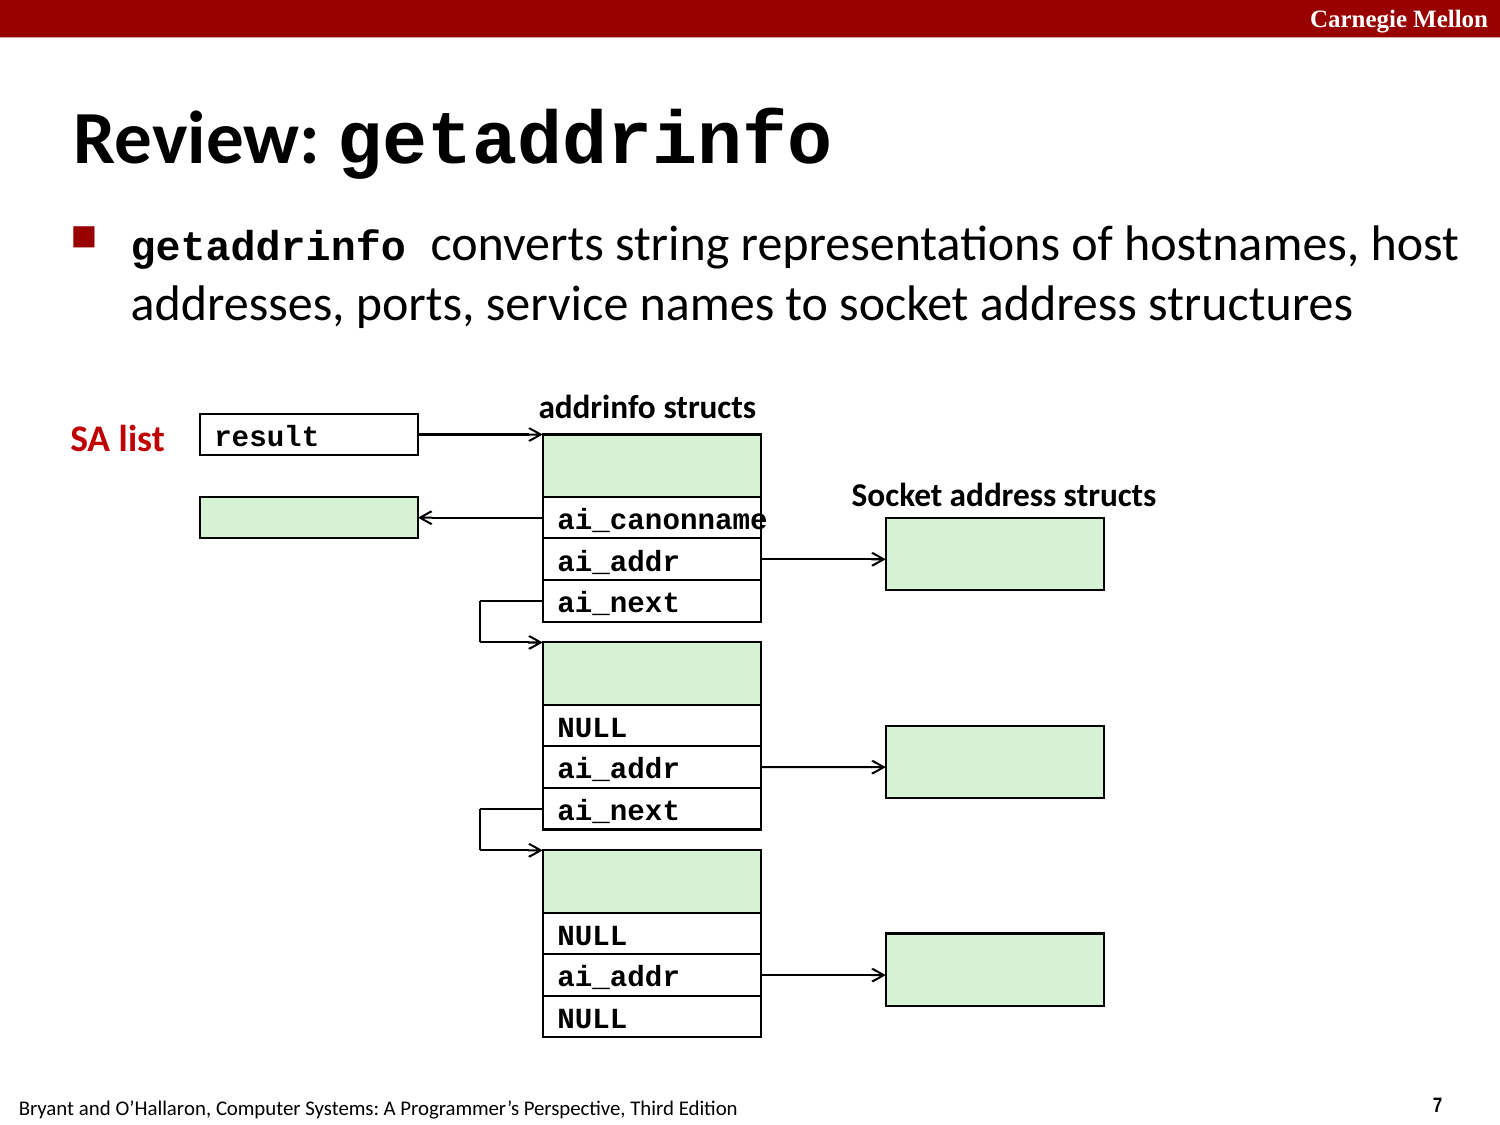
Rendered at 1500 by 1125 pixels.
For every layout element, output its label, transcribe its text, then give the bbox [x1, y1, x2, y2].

text_box SA list [55, 406, 180, 466]
text_box [542, 642, 762, 705]
text_box ai_addr [542, 954, 762, 995]
text_box Socket address structs [836, 465, 1172, 521]
text_box NULL [542, 995, 762, 1038]
text_box [542, 434, 762, 497]
text_box ai_next [542, 580, 762, 622]
text_box ai_addr [542, 746, 762, 787]
text_box [542, 850, 762, 913]
text_box getaddrinfo converts string representations of hostnames, host addresses, ports, service names to socket address structures [49, 202, 1480, 387]
text_box ai_canonname [542, 497, 762, 538]
text_box ai_addr [542, 538, 762, 580]
text_box addrinfo structs [523, 387, 772, 433]
text_box [885, 933, 1105, 1007]
text_box [885, 521, 1105, 591]
text_box result [199, 413, 418, 456]
text_box [885, 725, 1105, 799]
text_box NULL [542, 913, 762, 954]
text_box ai_next [542, 787, 762, 830]
text_box NULL [542, 705, 762, 746]
text_box [199, 496, 418, 539]
title Review: getaddrinfo [58, 71, 1413, 197]
